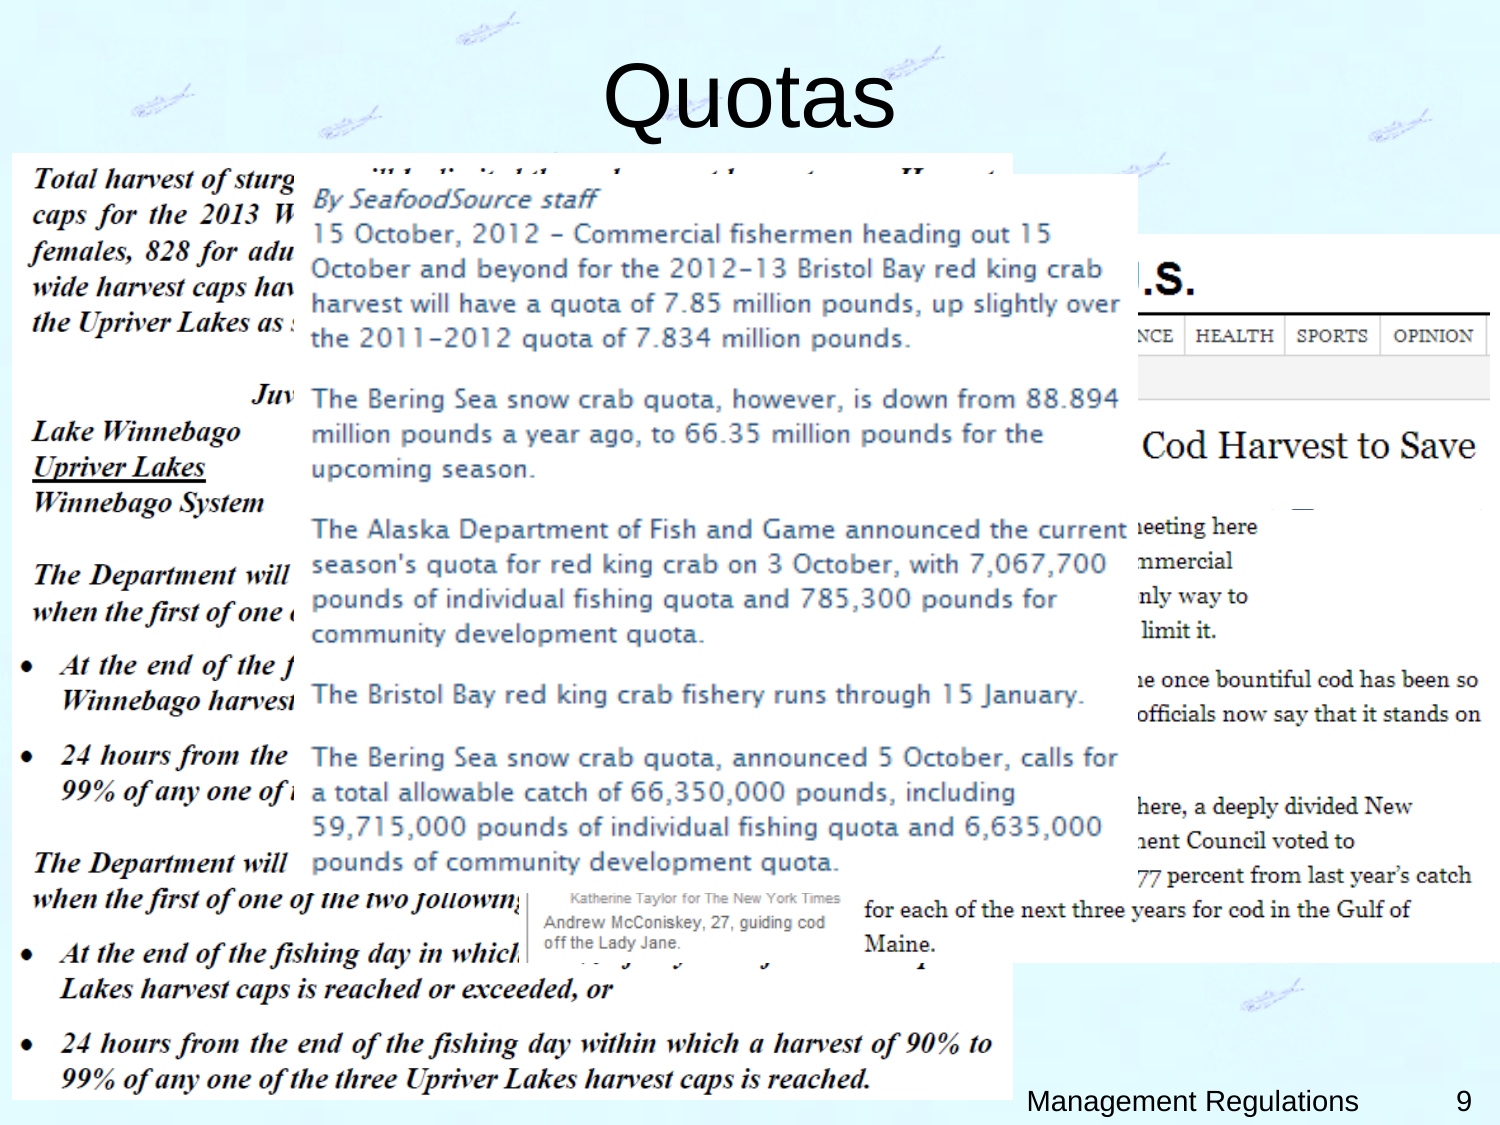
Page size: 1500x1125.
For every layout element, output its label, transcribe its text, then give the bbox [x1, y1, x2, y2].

title Quotas [10, 19, 1490, 163]
slide_number 9 [1387, 1074, 1488, 1125]
footer Management Regulations [899, 1074, 1376, 1113]
picture [0, 0, 1500, 1125]
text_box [519, 234, 1500, 963]
